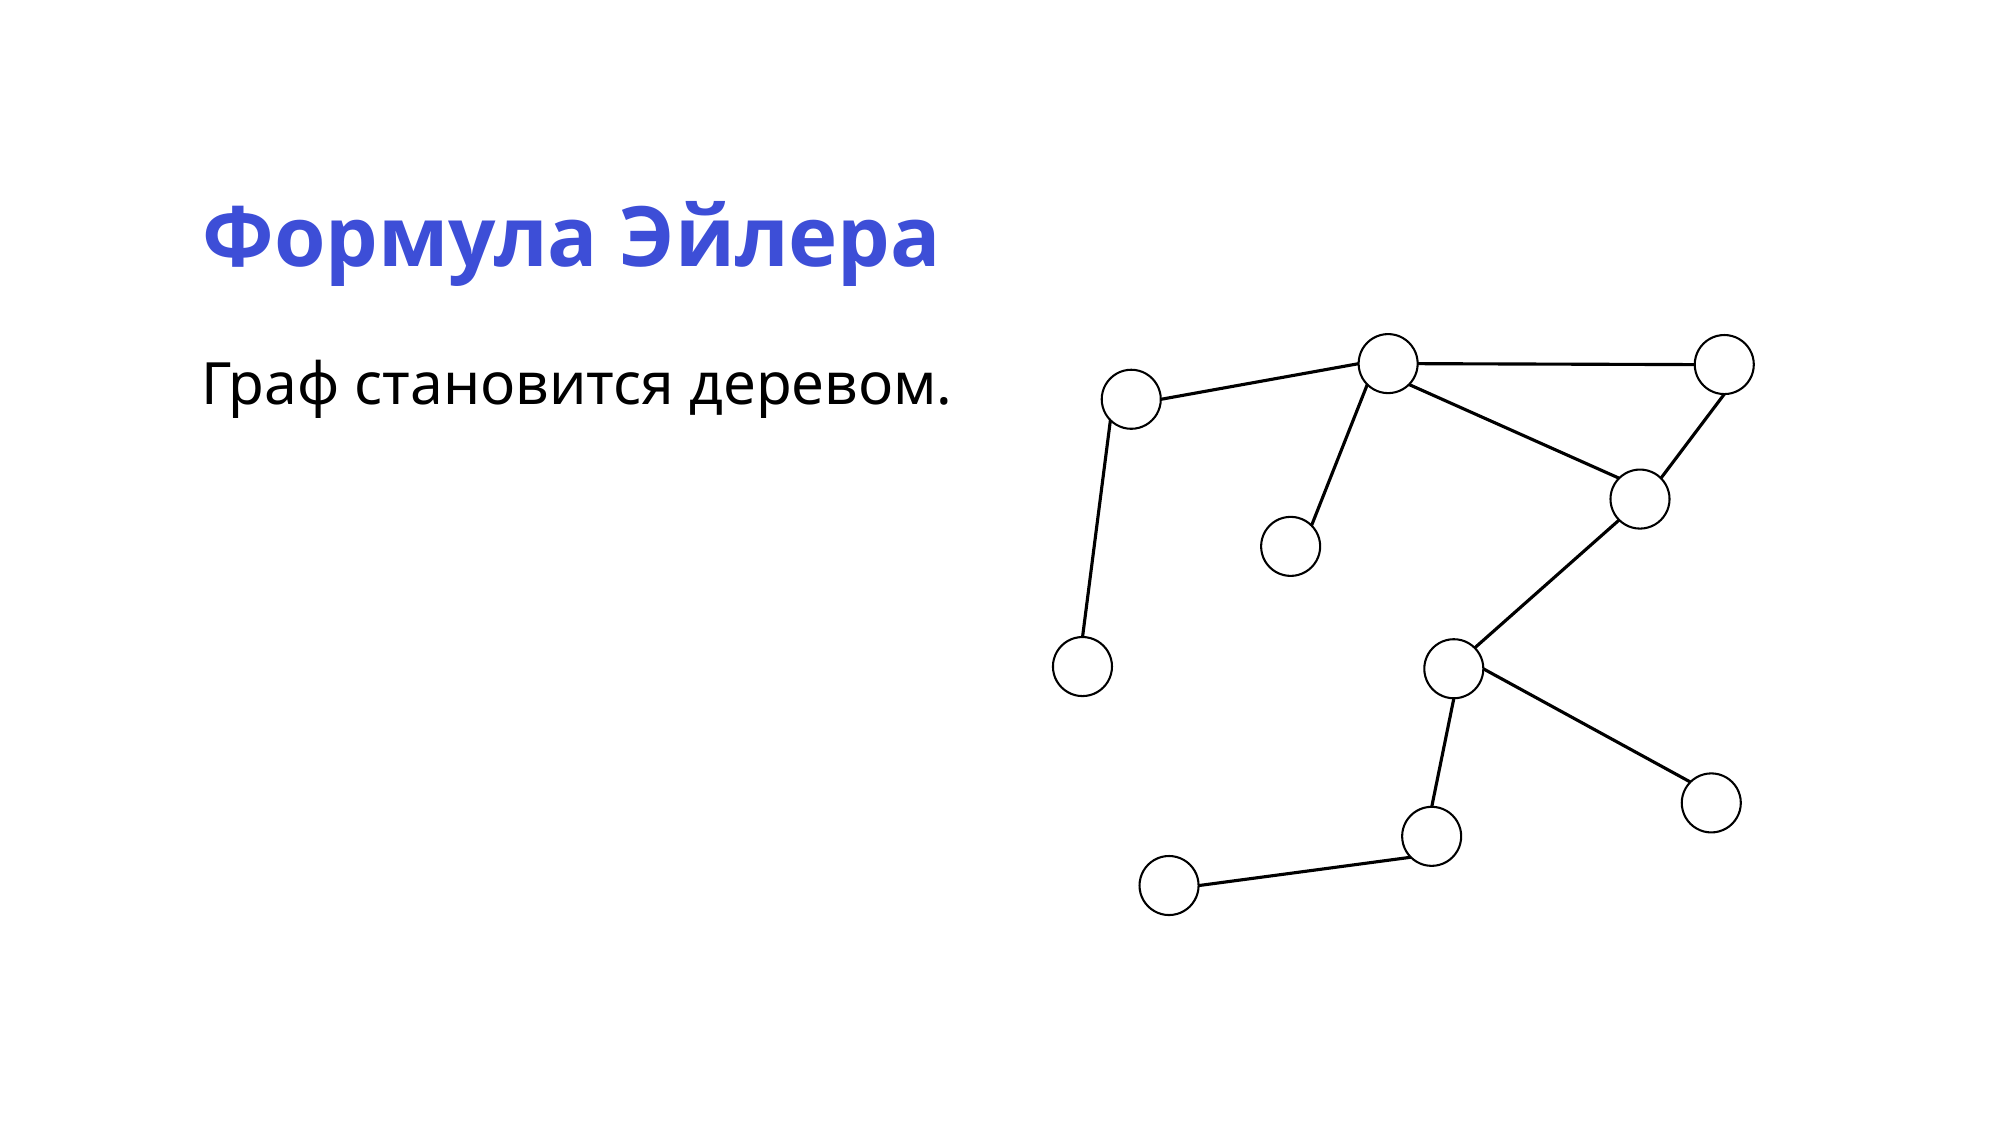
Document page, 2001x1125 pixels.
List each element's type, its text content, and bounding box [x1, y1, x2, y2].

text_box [1660, 394, 1725, 479]
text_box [1198, 857, 1411, 886]
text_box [1408, 384, 1620, 479]
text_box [1160, 363, 1359, 400]
text_box Формула Эйлера [187, 187, 1002, 307]
text_box [1357, 333, 1419, 395]
text_box Граф становится деревом. [186, 339, 999, 424]
text_box [1100, 368, 1162, 430]
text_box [1474, 519, 1620, 648]
text_box [1423, 638, 1485, 700]
text_box [1693, 333, 1755, 395]
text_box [1483, 668, 1691, 782]
text_box [1260, 515, 1322, 577]
text_box [1401, 805, 1463, 867]
text_box [1609, 468, 1671, 530]
text_box [1680, 772, 1742, 834]
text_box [1311, 384, 1368, 526]
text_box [1082, 420, 1111, 638]
text_box [1138, 854, 1200, 917]
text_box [1431, 698, 1454, 807]
text_box [1051, 636, 1114, 698]
